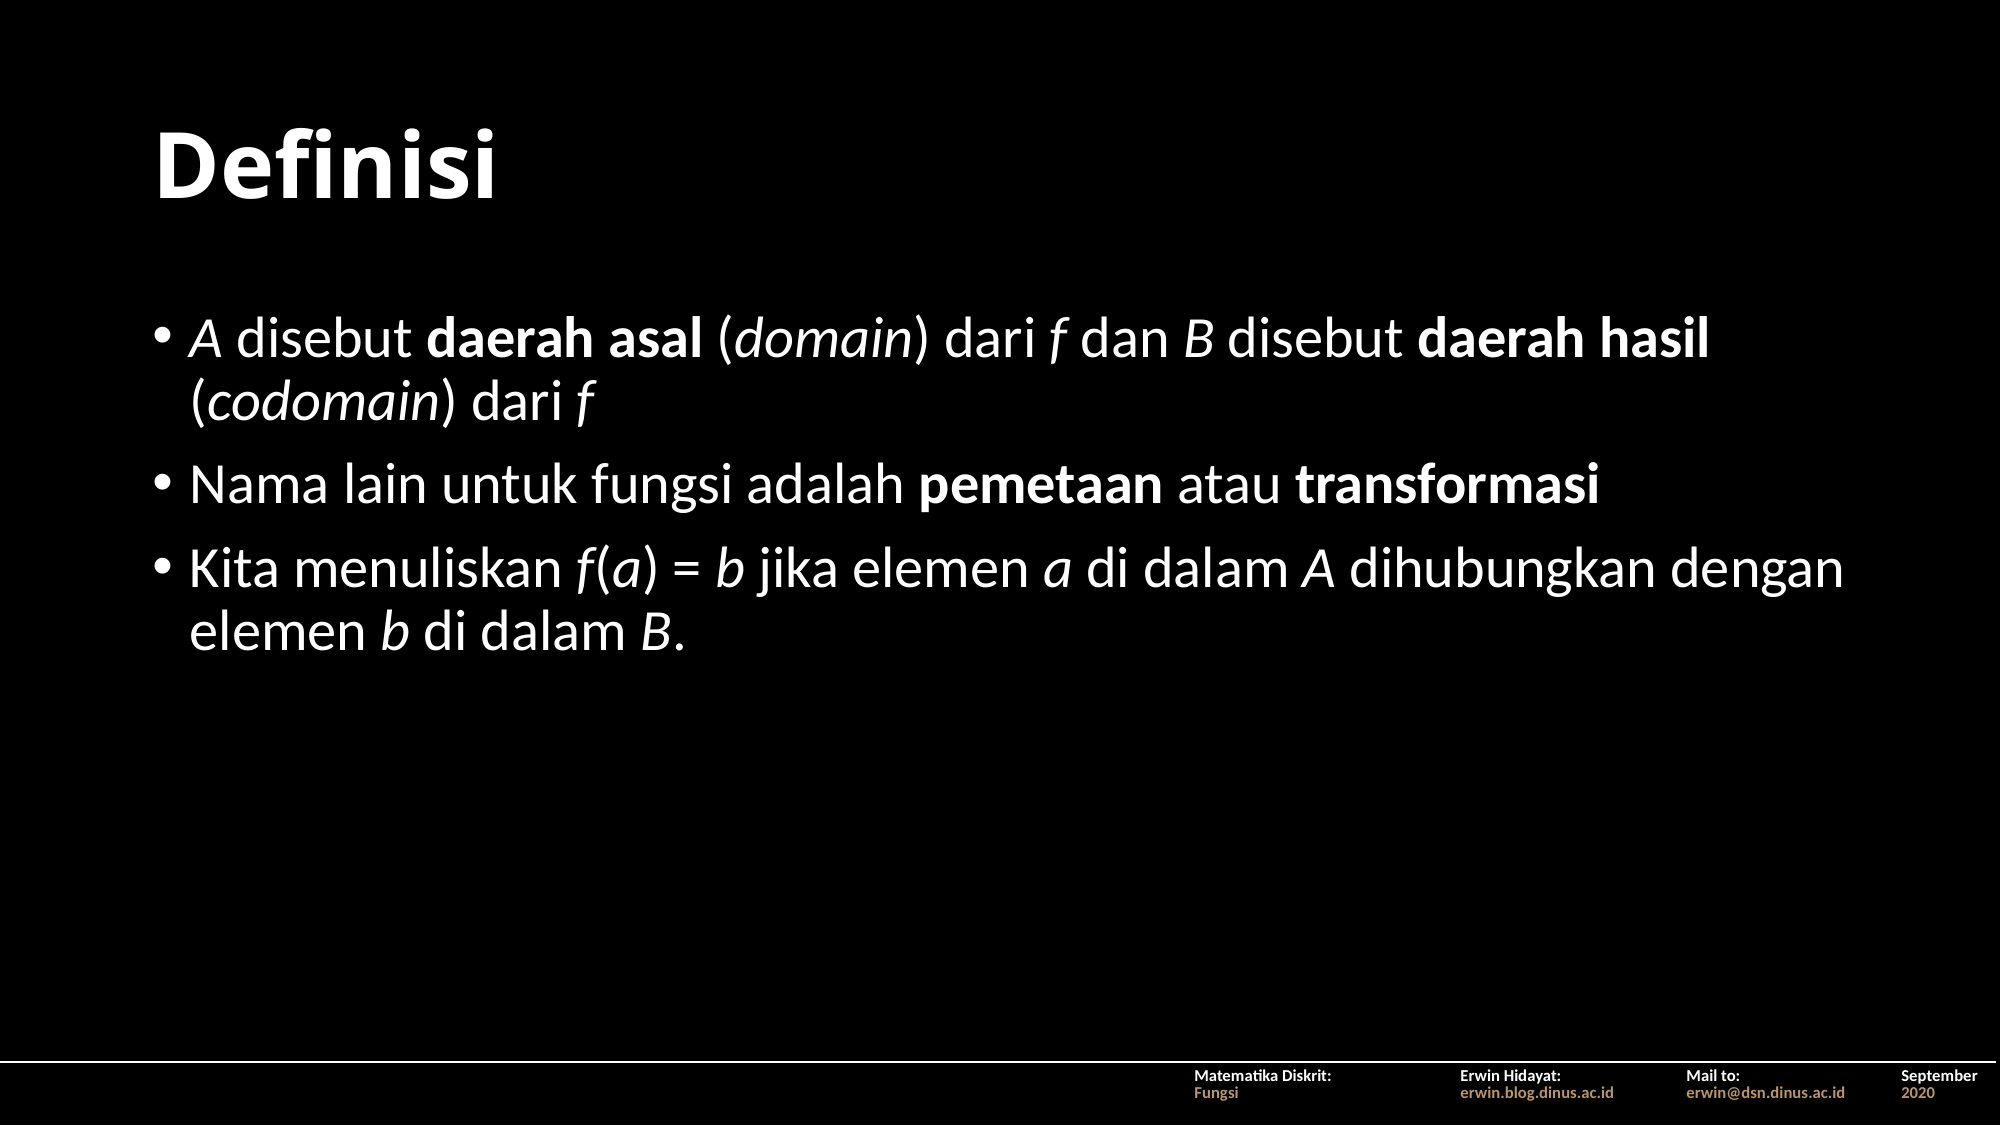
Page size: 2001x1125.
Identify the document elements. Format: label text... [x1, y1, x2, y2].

list A disebut daerah asal (domain) dari f dan B disebut daerah hasil (codomain) dari f Nama lain untuk fungsi adalah pemetaan atau transformasi Kita menuliskan f(a) = b jika elemen a di dalam A dihubungkan dengan elemen b di dalam B. [137, 299, 1863, 1014]
title Definisi [137, 59, 1863, 278]
